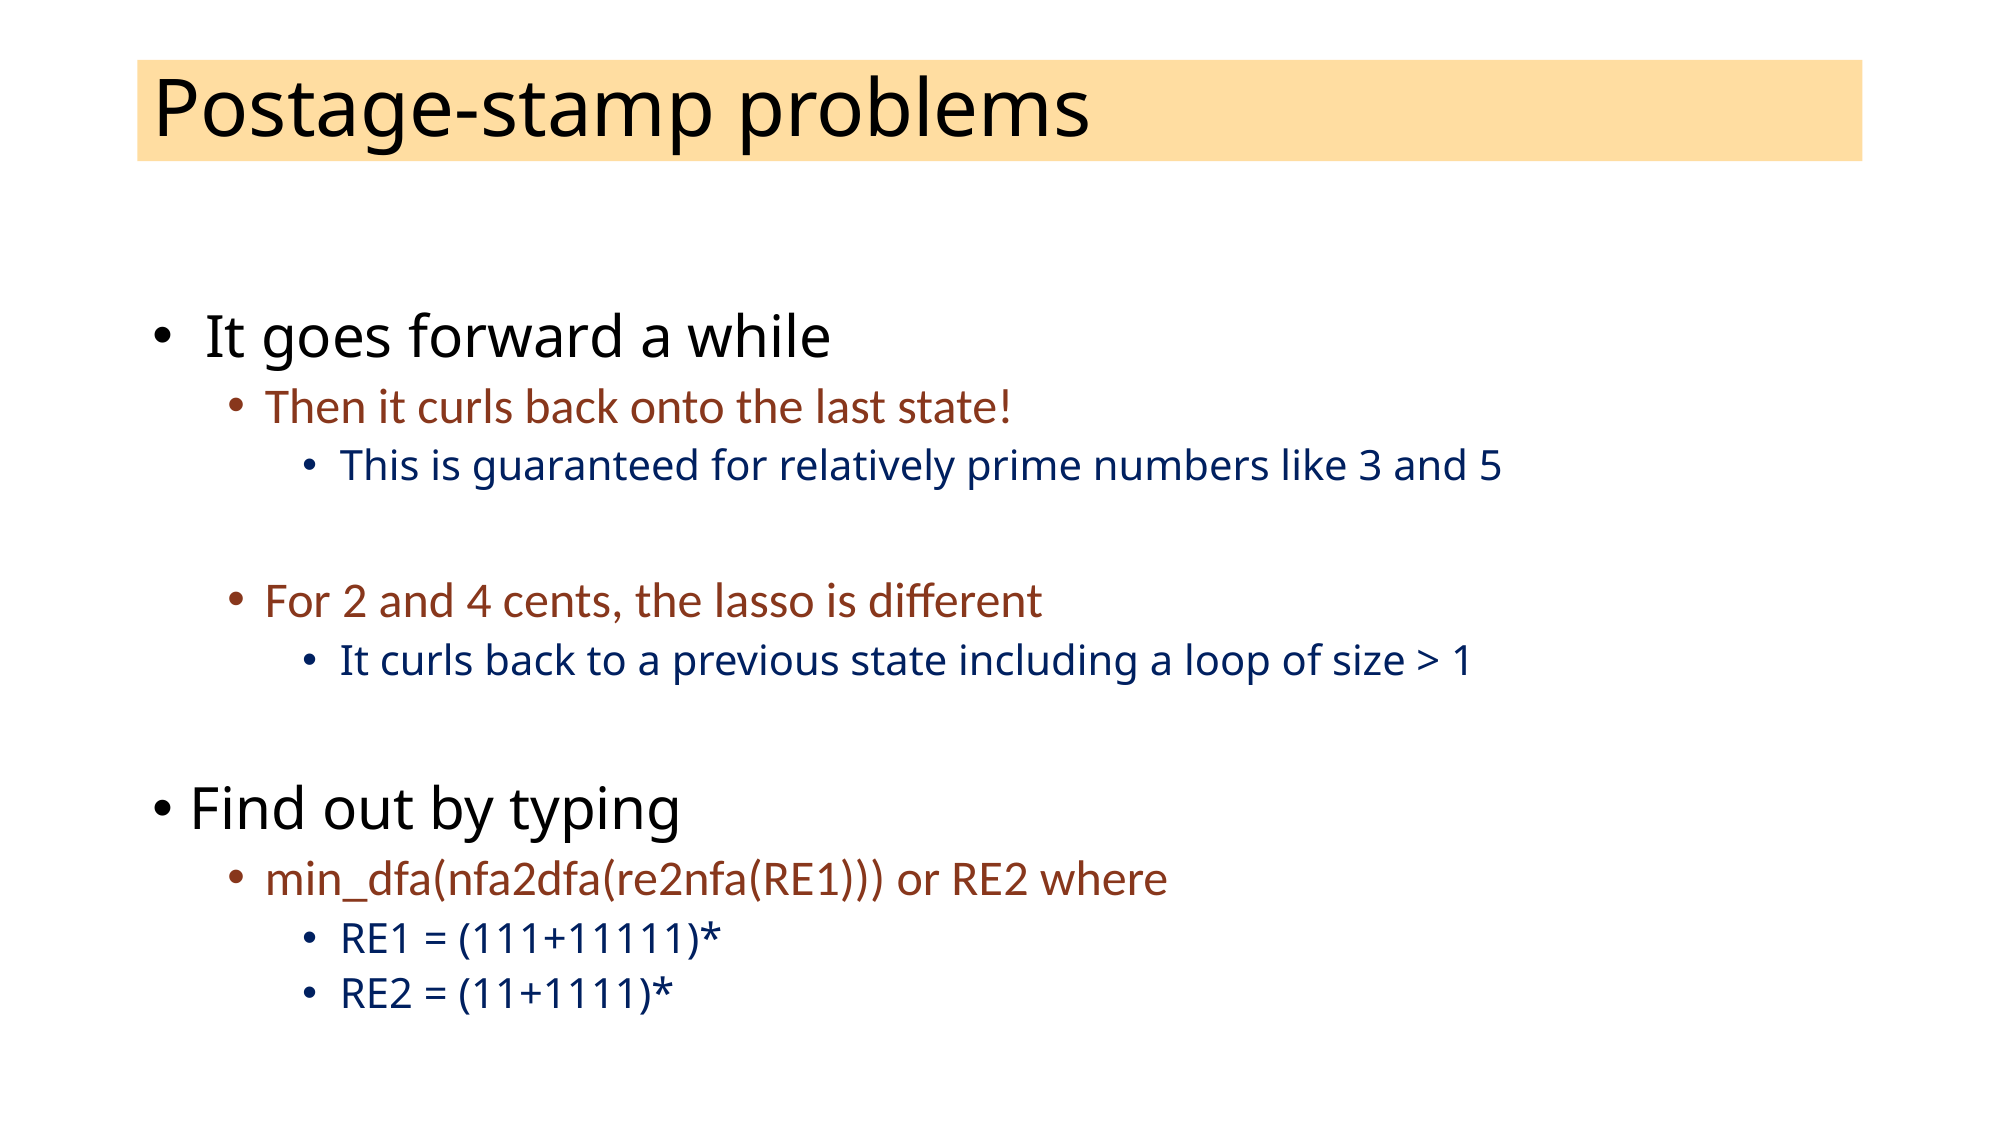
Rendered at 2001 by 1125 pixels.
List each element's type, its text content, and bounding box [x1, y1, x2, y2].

list It goes forward a while Then it curls back onto the last state! This is guaranteed for relatively prime numbers like 3 and 5 For 2 and 4 cents, the lasso is different It curls back to a previous state including a loop of size > 1 Find out by typing min_dfa(nfa2dfa(re2nfa(RE1))) or RE2 where RE1 = (111+11111)* RE2 = (11+1111)* [137, 299, 1863, 1014]
title Postage-stamp problems [137, 59, 1863, 162]
